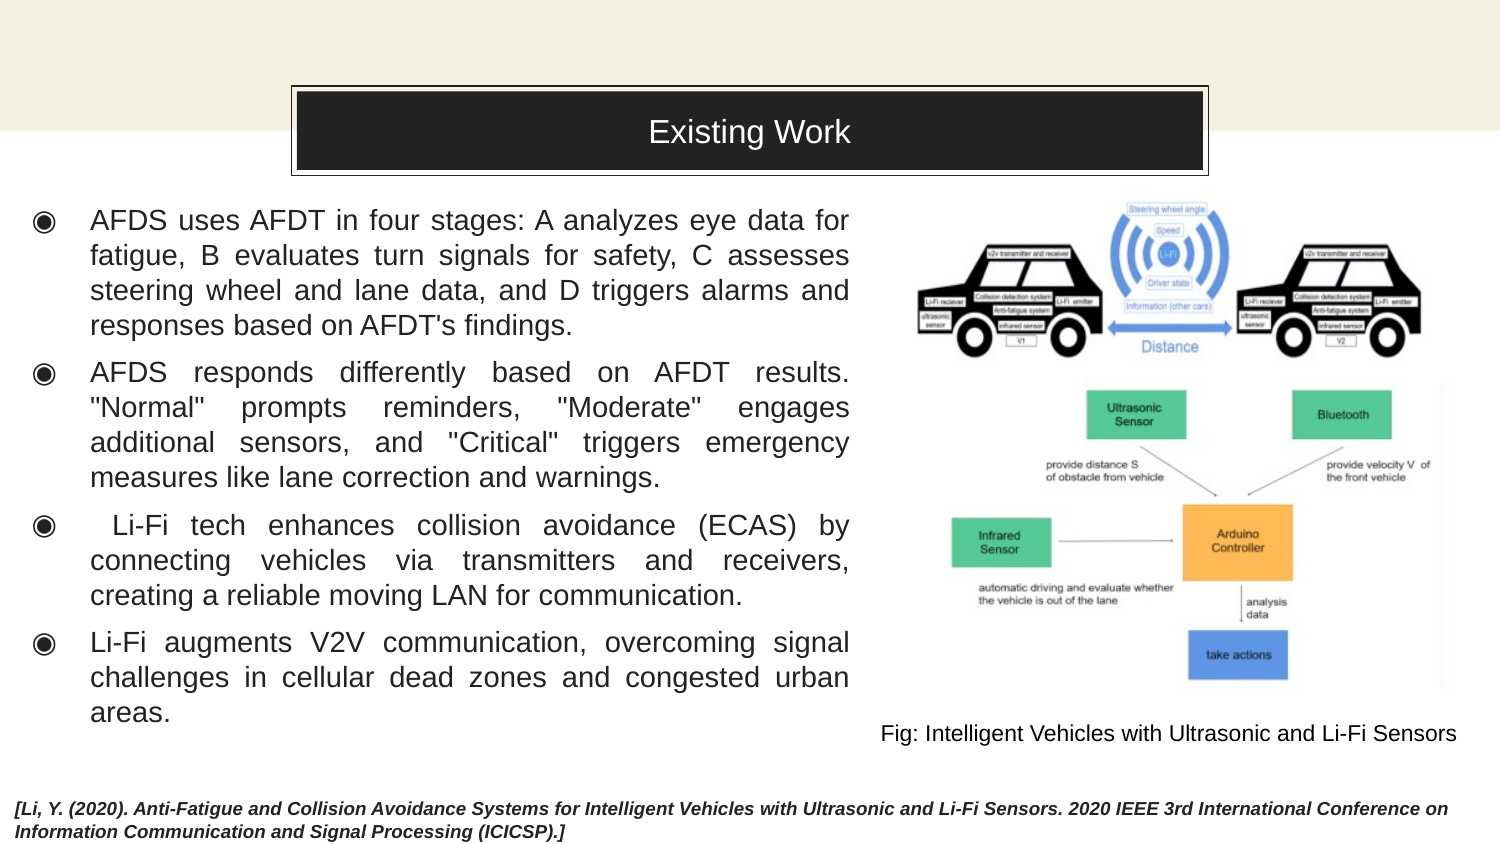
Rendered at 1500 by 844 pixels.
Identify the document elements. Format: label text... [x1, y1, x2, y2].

list AFDS uses AFDT in four stages: A analyzes eye data for fatigue, B evaluates turn signals for safety, C assesses steering wheel and lane data, and D triggers alarms and responses based on AFDT's findings. AFDS responds differently based on AFDT results. "Normal" prompts reminders, "Moderate" engages additional sensors, and "Critical" triggers emergency measures like lane correction and warnings. Li-Fi tech enhances collision avoidance (ECAS) by connecting vehicles via transmitters and receivers, creating a reliable moving LAN for communication. Li-Fi augments V2V communication, overcoming signal challenges in cellular dead zones and congested urban areas. [0, 186, 866, 736]
text_box Fig: Intelligent Vehicles with Ultrasonic and Li-Fi Sensors [865, 711, 1500, 754]
title Existing Work [296, 91, 1203, 170]
text_box [Li, Y. (2020). Anti-Fatigue and Collision Avoidance Systems for Intelligent Vehicles with Ultrasonic and Li-Fi Sensors. 2020 IEEE 3rd International Conference on Information Communication and Signal Processing (ICICSP).] [0, 789, 1500, 844]
picture [905, 185, 1452, 372]
picture [905, 376, 1462, 697]
